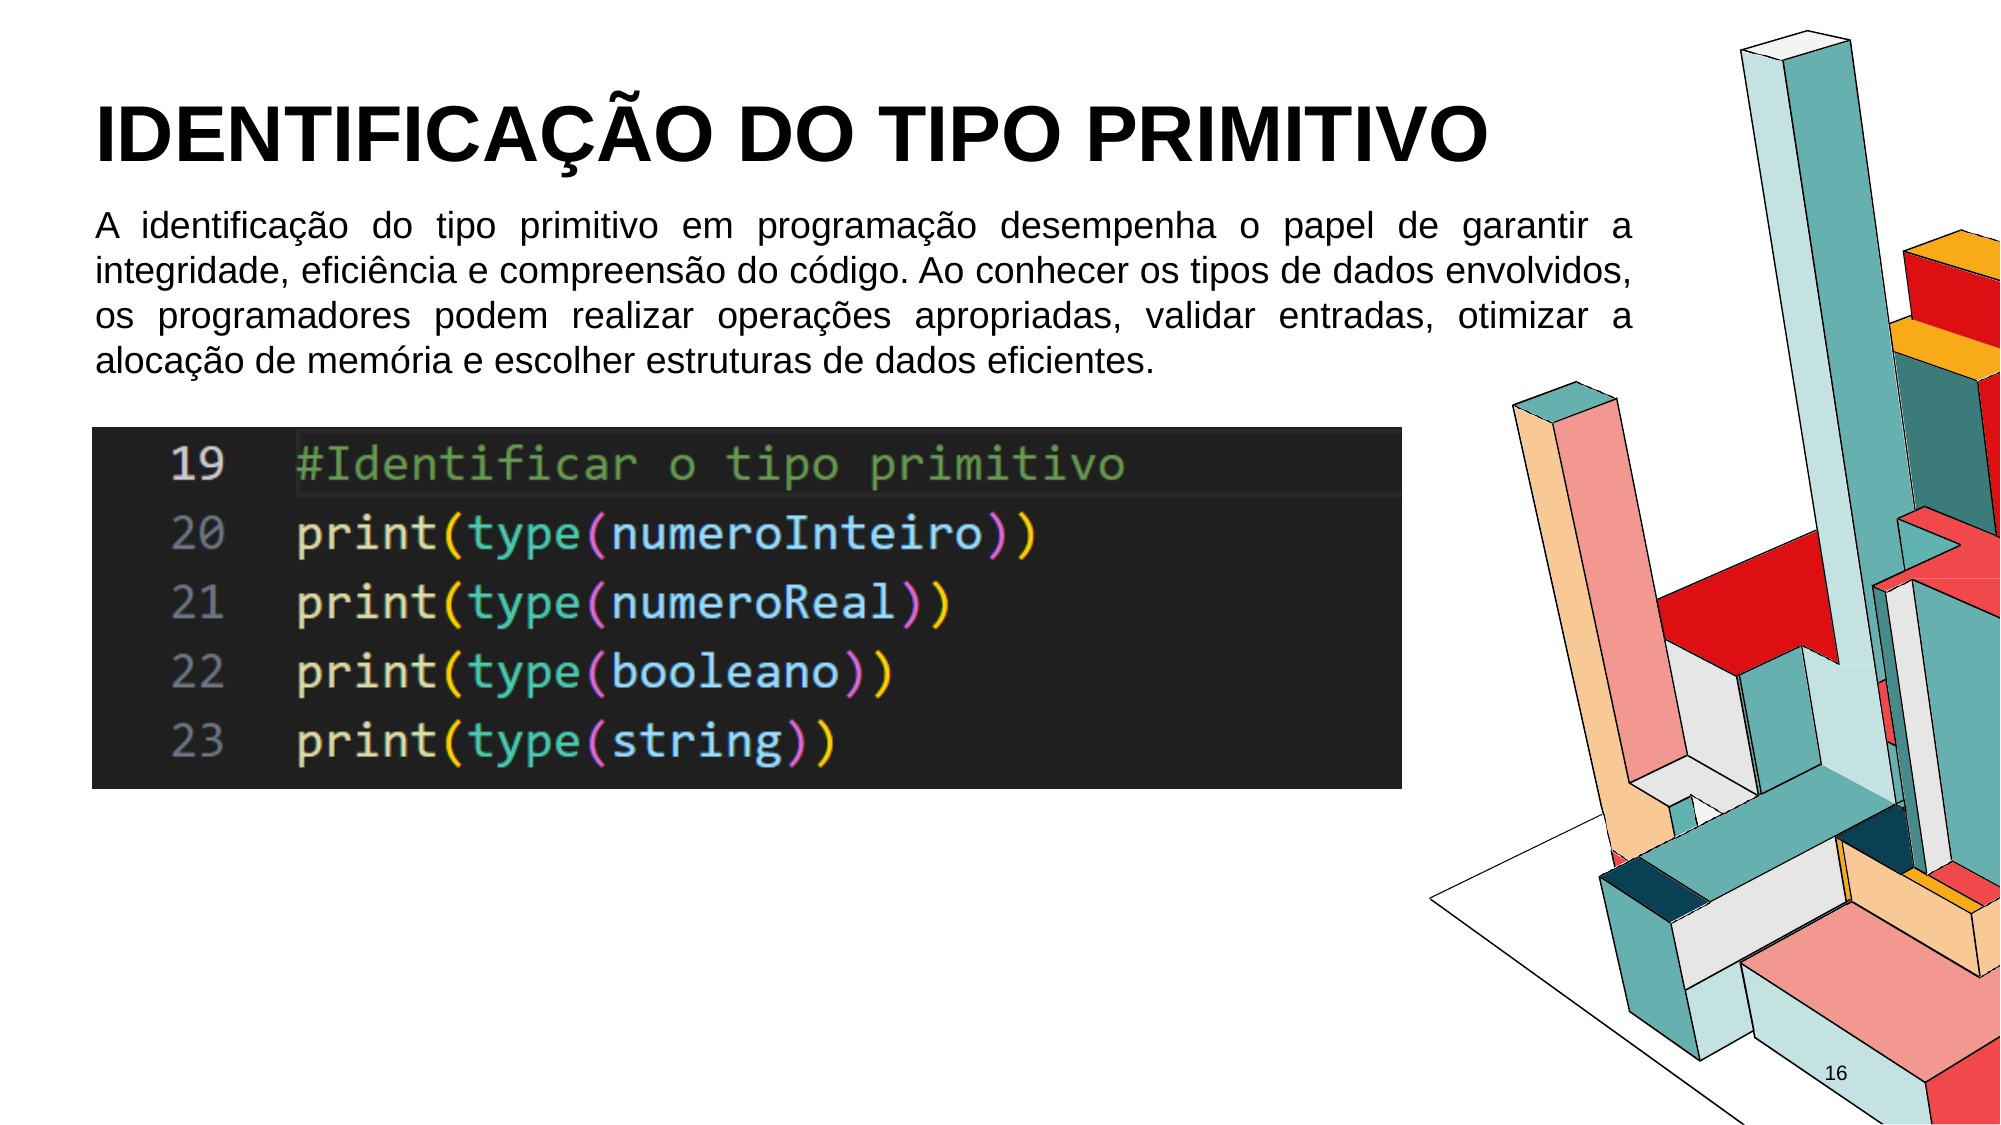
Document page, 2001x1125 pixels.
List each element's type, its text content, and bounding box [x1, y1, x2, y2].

text_box A identificação do tipo primitivo em programação desempenha o papel de garantir a integridade, eficiência e compreensão do código. Ao conhecer os tipos de dados envolvidos, os programadores podem realizar operações apropriadas, validar entradas, otimizar a alocação de memória e escolher estruturas de dados eficientes. [92, 199, 1386, 382]
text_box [1391, 29, 2000, 1125]
title IDENTIFICAÇÃO DO TIPO PRIMITIVO [92, 80, 1386, 199]
picture [92, 427, 1402, 790]
